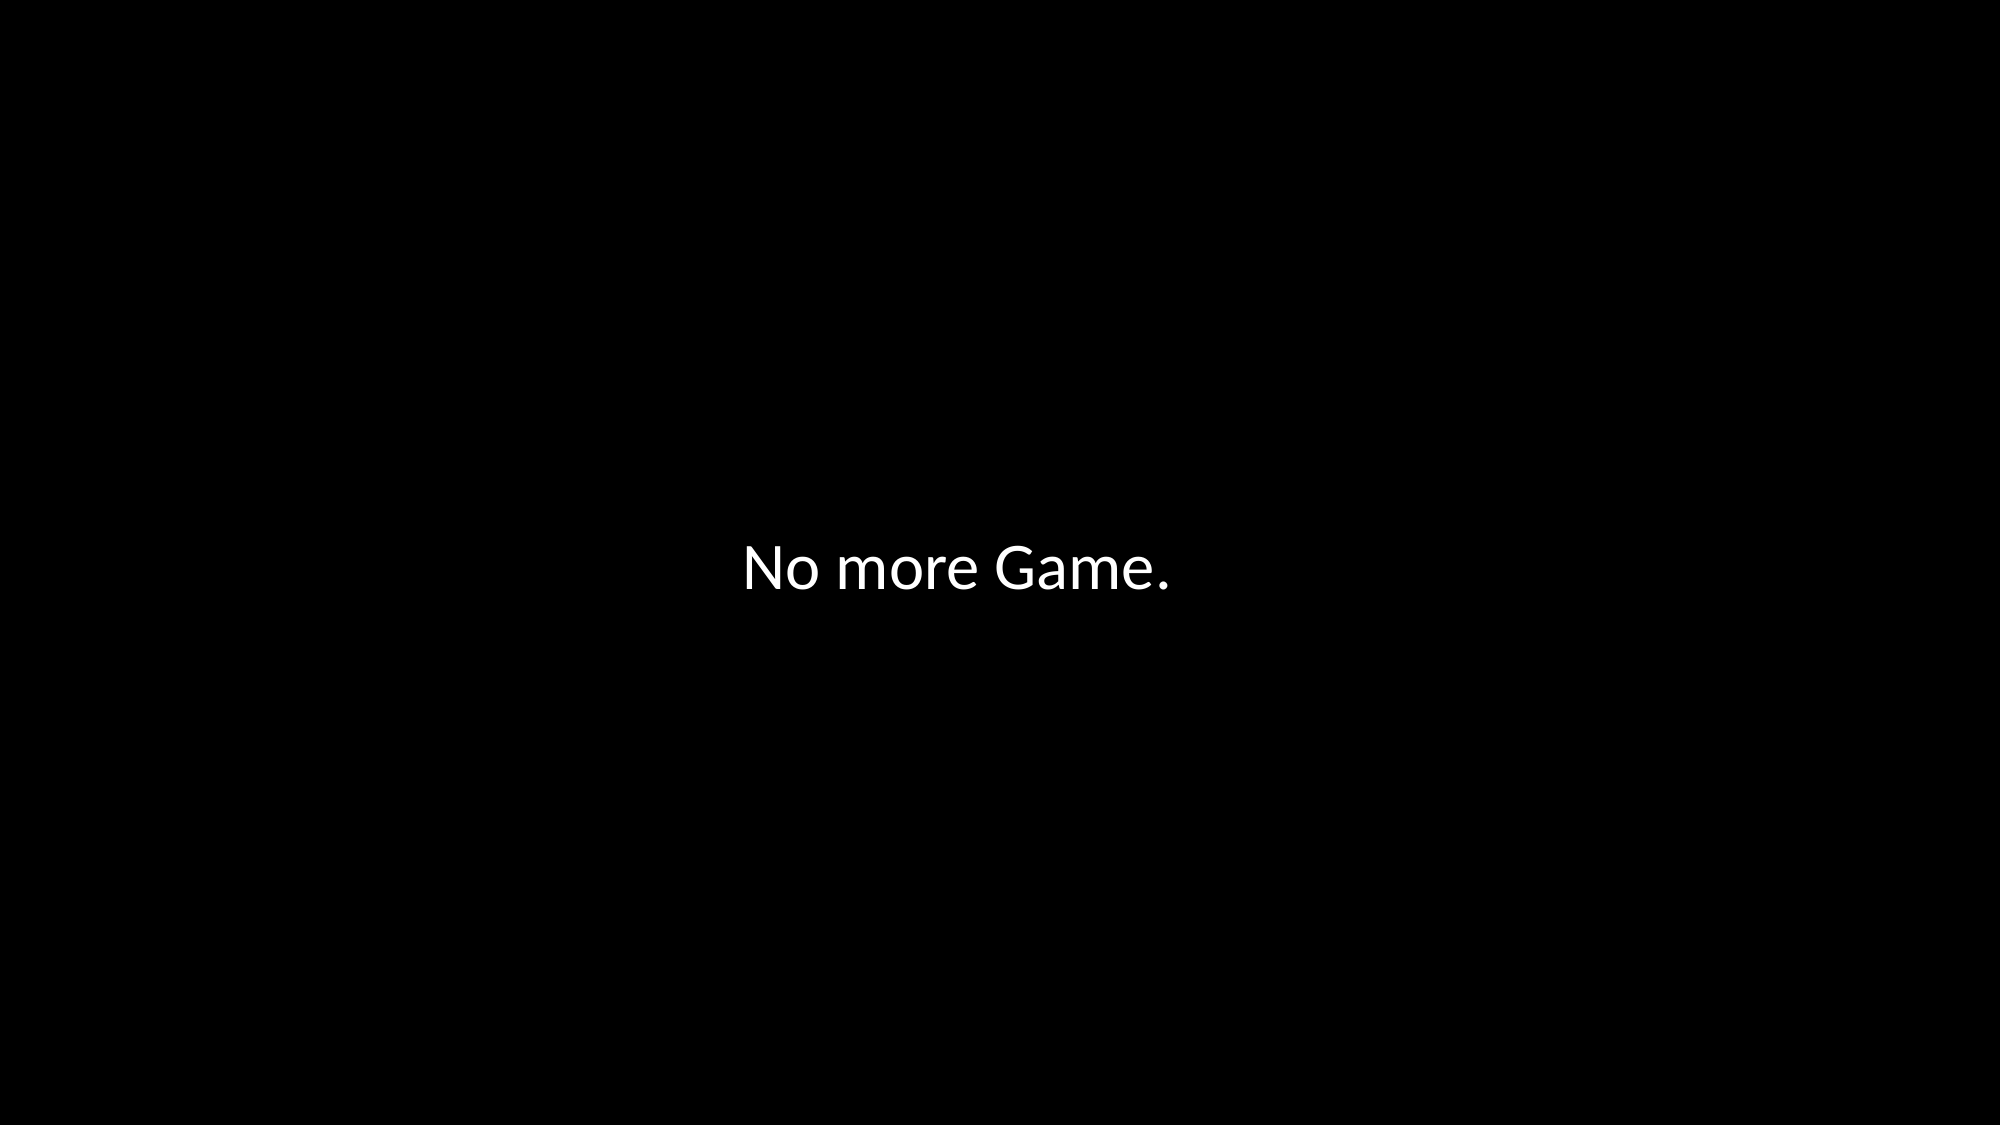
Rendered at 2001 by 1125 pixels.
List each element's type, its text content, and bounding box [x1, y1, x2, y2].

text_box No more Game. [728, 515, 1188, 611]
